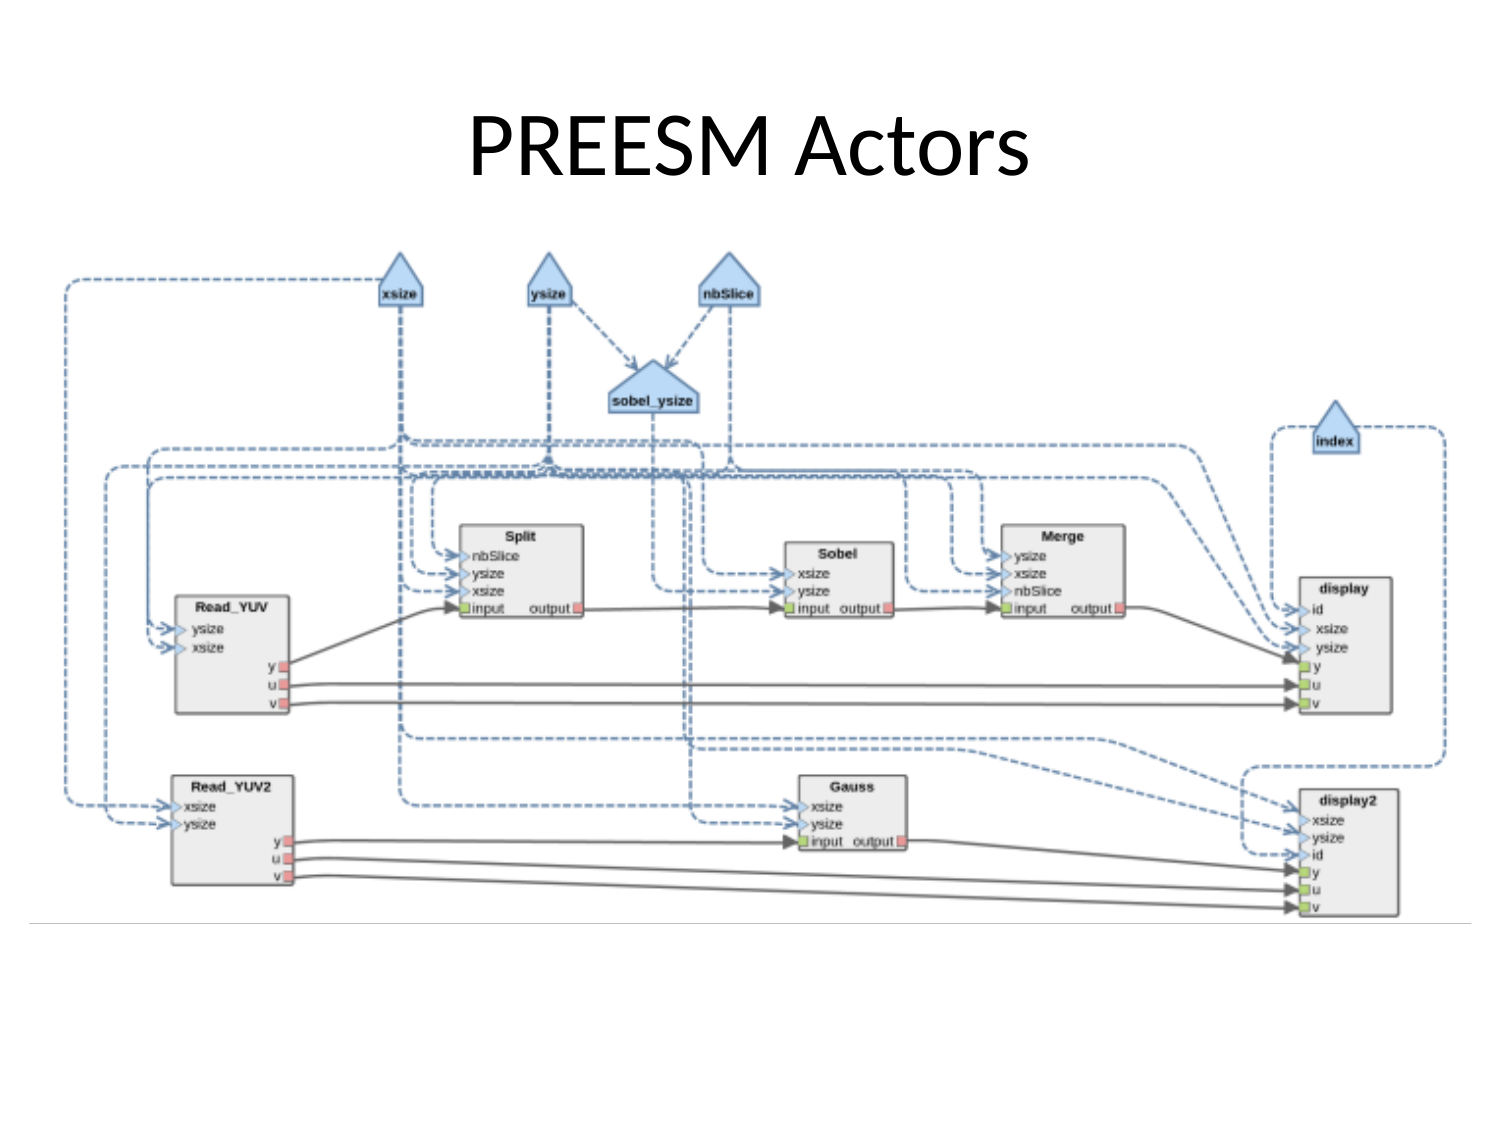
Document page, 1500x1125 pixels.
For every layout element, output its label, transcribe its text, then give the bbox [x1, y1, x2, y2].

title PREESM Actors [75, 45, 1425, 230]
picture [29, 232, 1472, 969]
